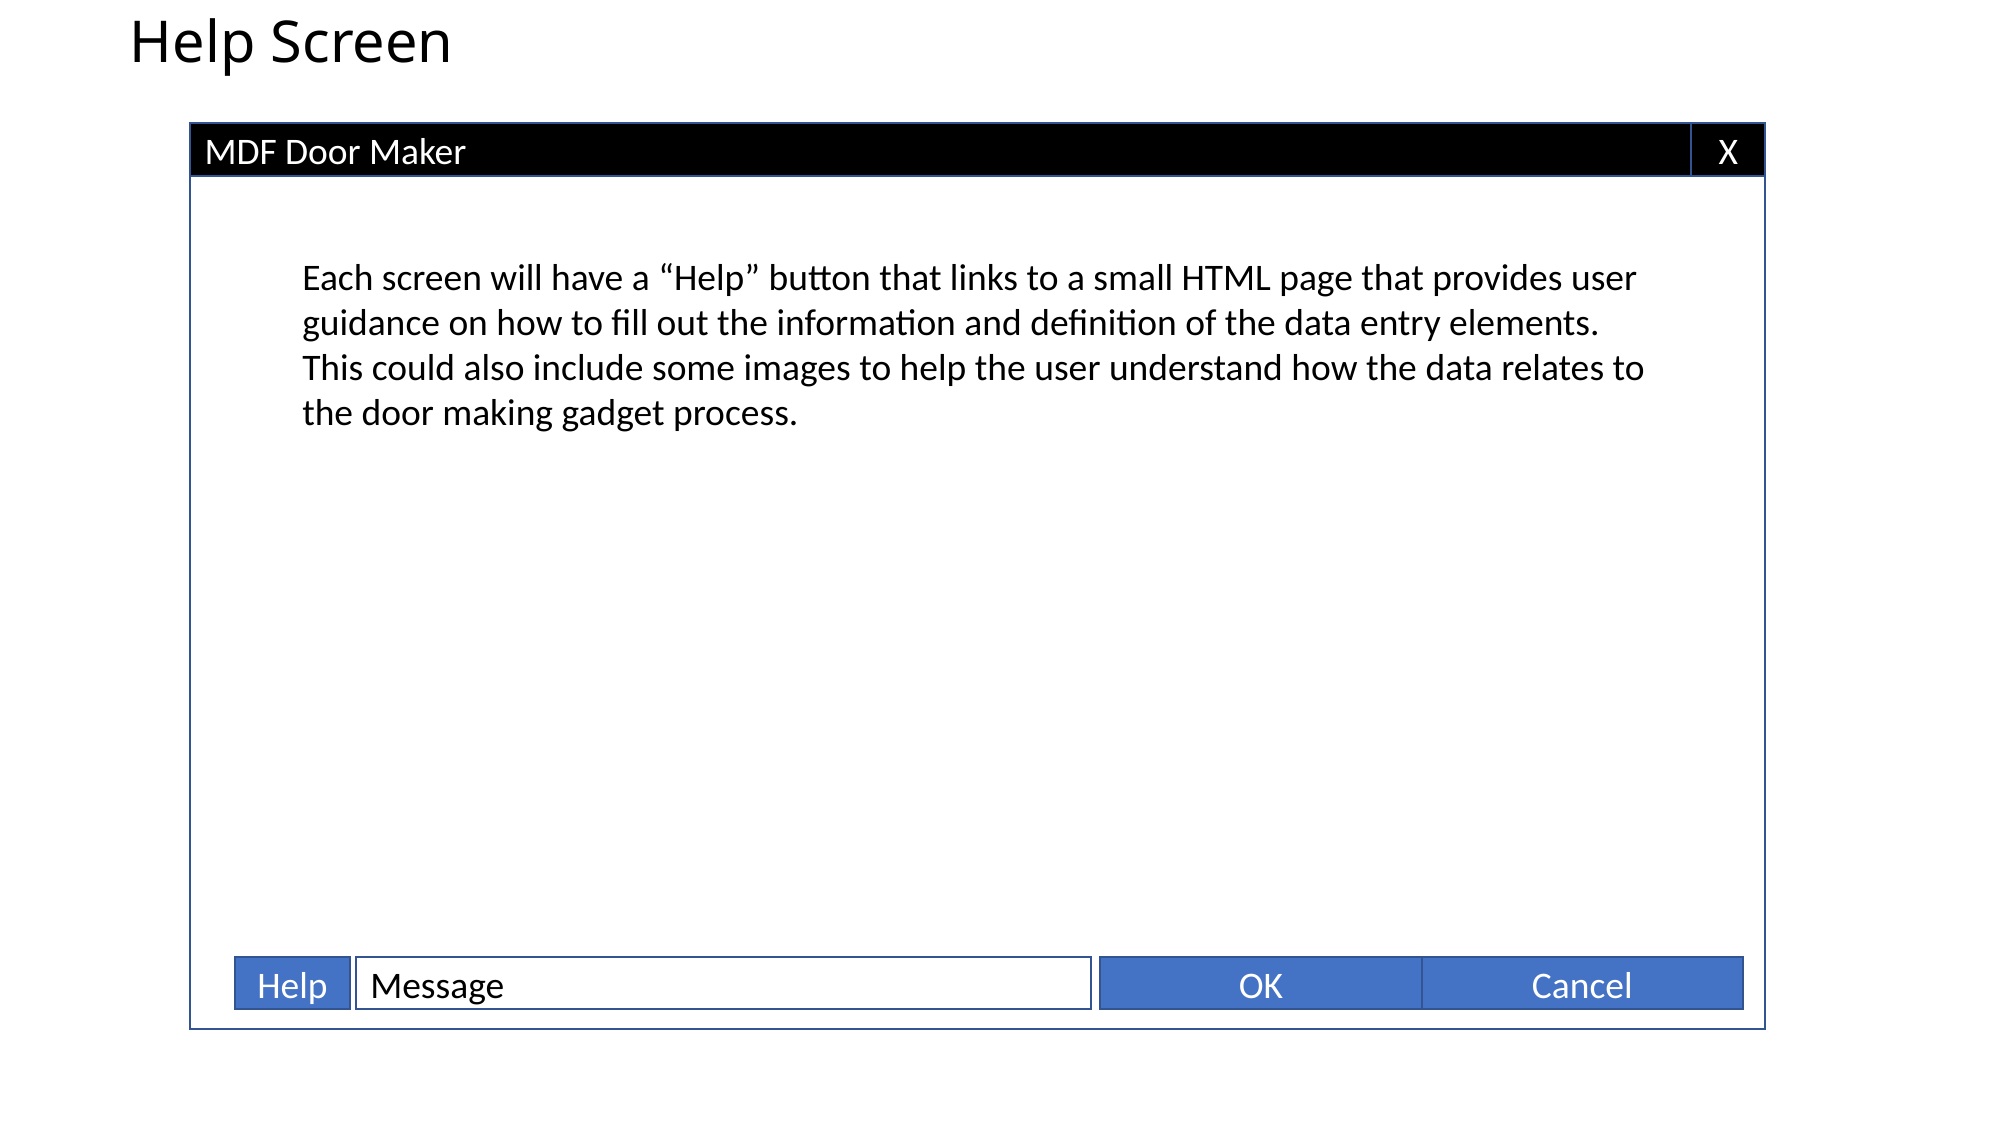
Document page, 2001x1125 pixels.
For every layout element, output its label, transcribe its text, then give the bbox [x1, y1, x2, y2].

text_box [189, 123, 1766, 1029]
title Help Screen [115, 4, 1840, 83]
